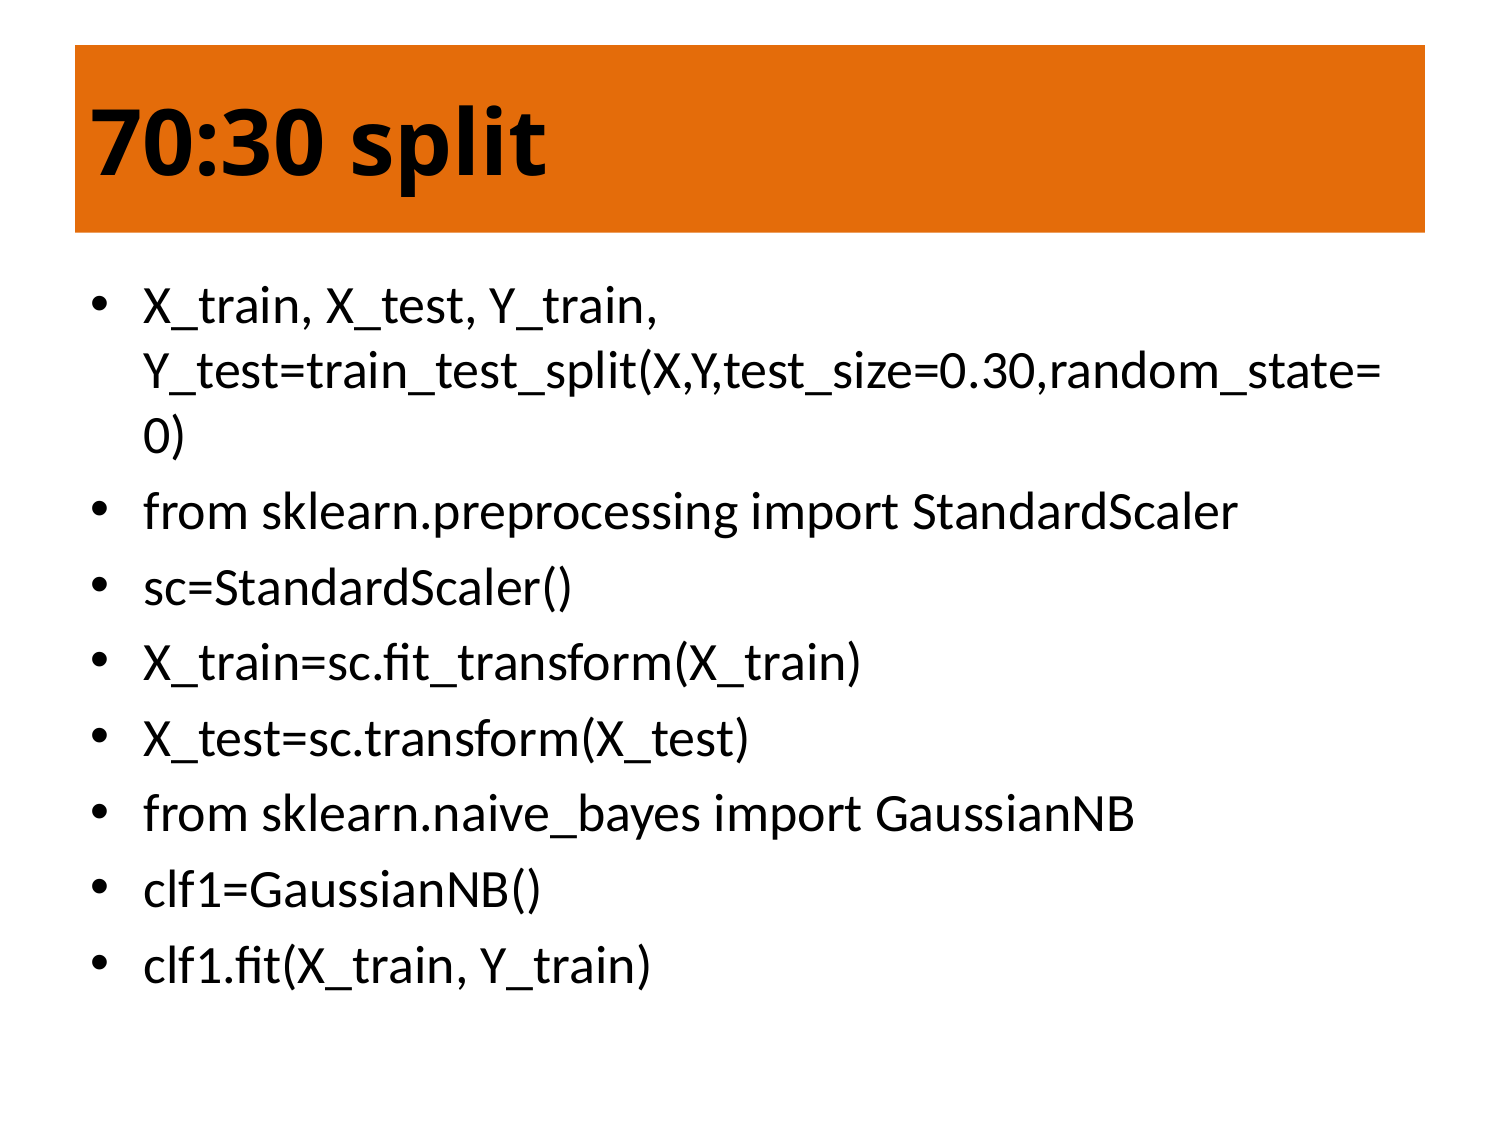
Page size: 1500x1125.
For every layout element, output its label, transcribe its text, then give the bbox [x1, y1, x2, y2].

list X_train, X_test, Y_train, Y_test=train_test_split(X,Y,test_size=0.30,random_state=0) from sklearn.preprocessing import StandardScaler sc=StandardScaler() X_train=sc.fit_transform(X_train) X_test=sc.transform(X_test) from sklearn.naive_bayes import GaussianNB clf1=GaussianNB() clf1.fit(X_train, Y_train) [75, 262, 1425, 1005]
title 70:30 split [75, 45, 1425, 233]
